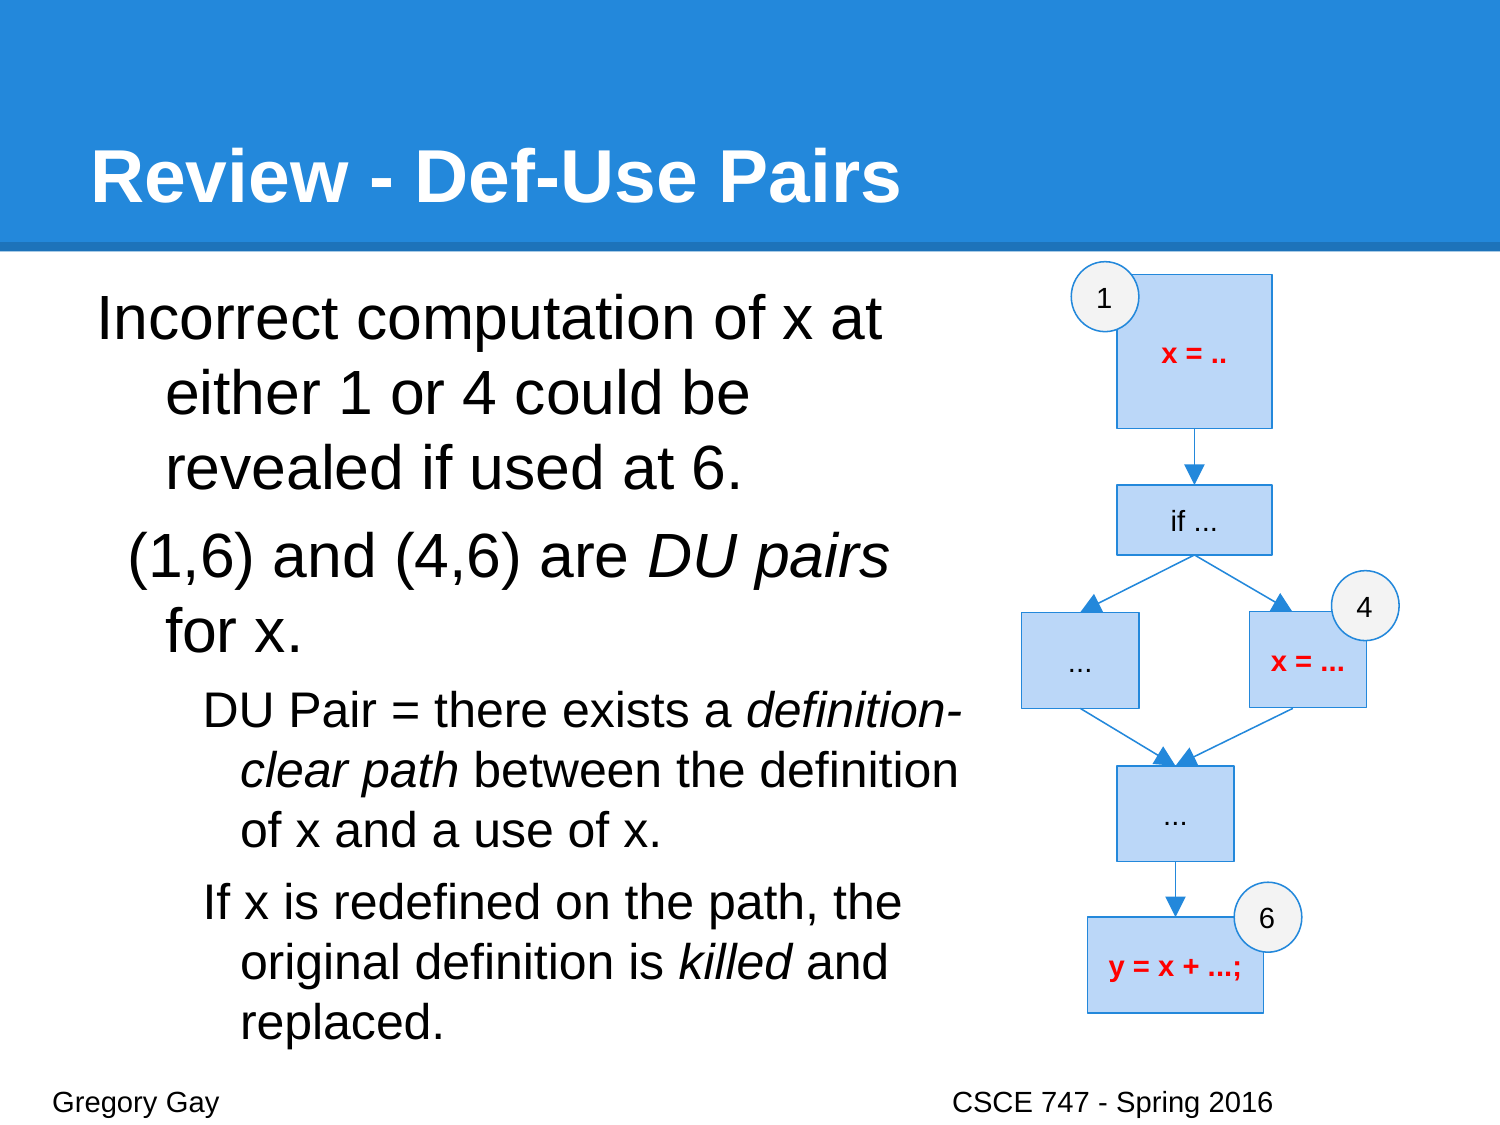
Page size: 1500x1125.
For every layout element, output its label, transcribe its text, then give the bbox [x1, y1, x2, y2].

text_box 6 [1234, 882, 1302, 953]
text_box Gregory Gay CSCE 747 - Spring 2016 21 [37, 1068, 1463, 1114]
text_box x = ... [1249, 611, 1367, 708]
text_box y = x + ...; [1087, 917, 1264, 1014]
text_box ... [1021, 612, 1139, 709]
text_box 4 [1331, 570, 1400, 641]
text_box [1079, 708, 1173, 767]
text_box 1 [1071, 261, 1139, 332]
text_box x = .. [1116, 274, 1273, 429]
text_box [1175, 708, 1294, 767]
text_box if ... [1116, 485, 1273, 553]
list Incorrect computation of x at either 1 or 4 could be revealed if used at 6. (1,6) and (4,6) are DU pairs for x. DU Pair = there exists a definition-clear path between the definition of x and a use of x. If x is redefined on the path, the original definition is killed and replaced. [75, 262, 987, 1068]
title Review - Def-Use Pairs [75, 45, 1425, 233]
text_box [1194, 554, 1294, 613]
text_box ... [1116, 774, 1235, 862]
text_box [1079, 554, 1193, 613]
